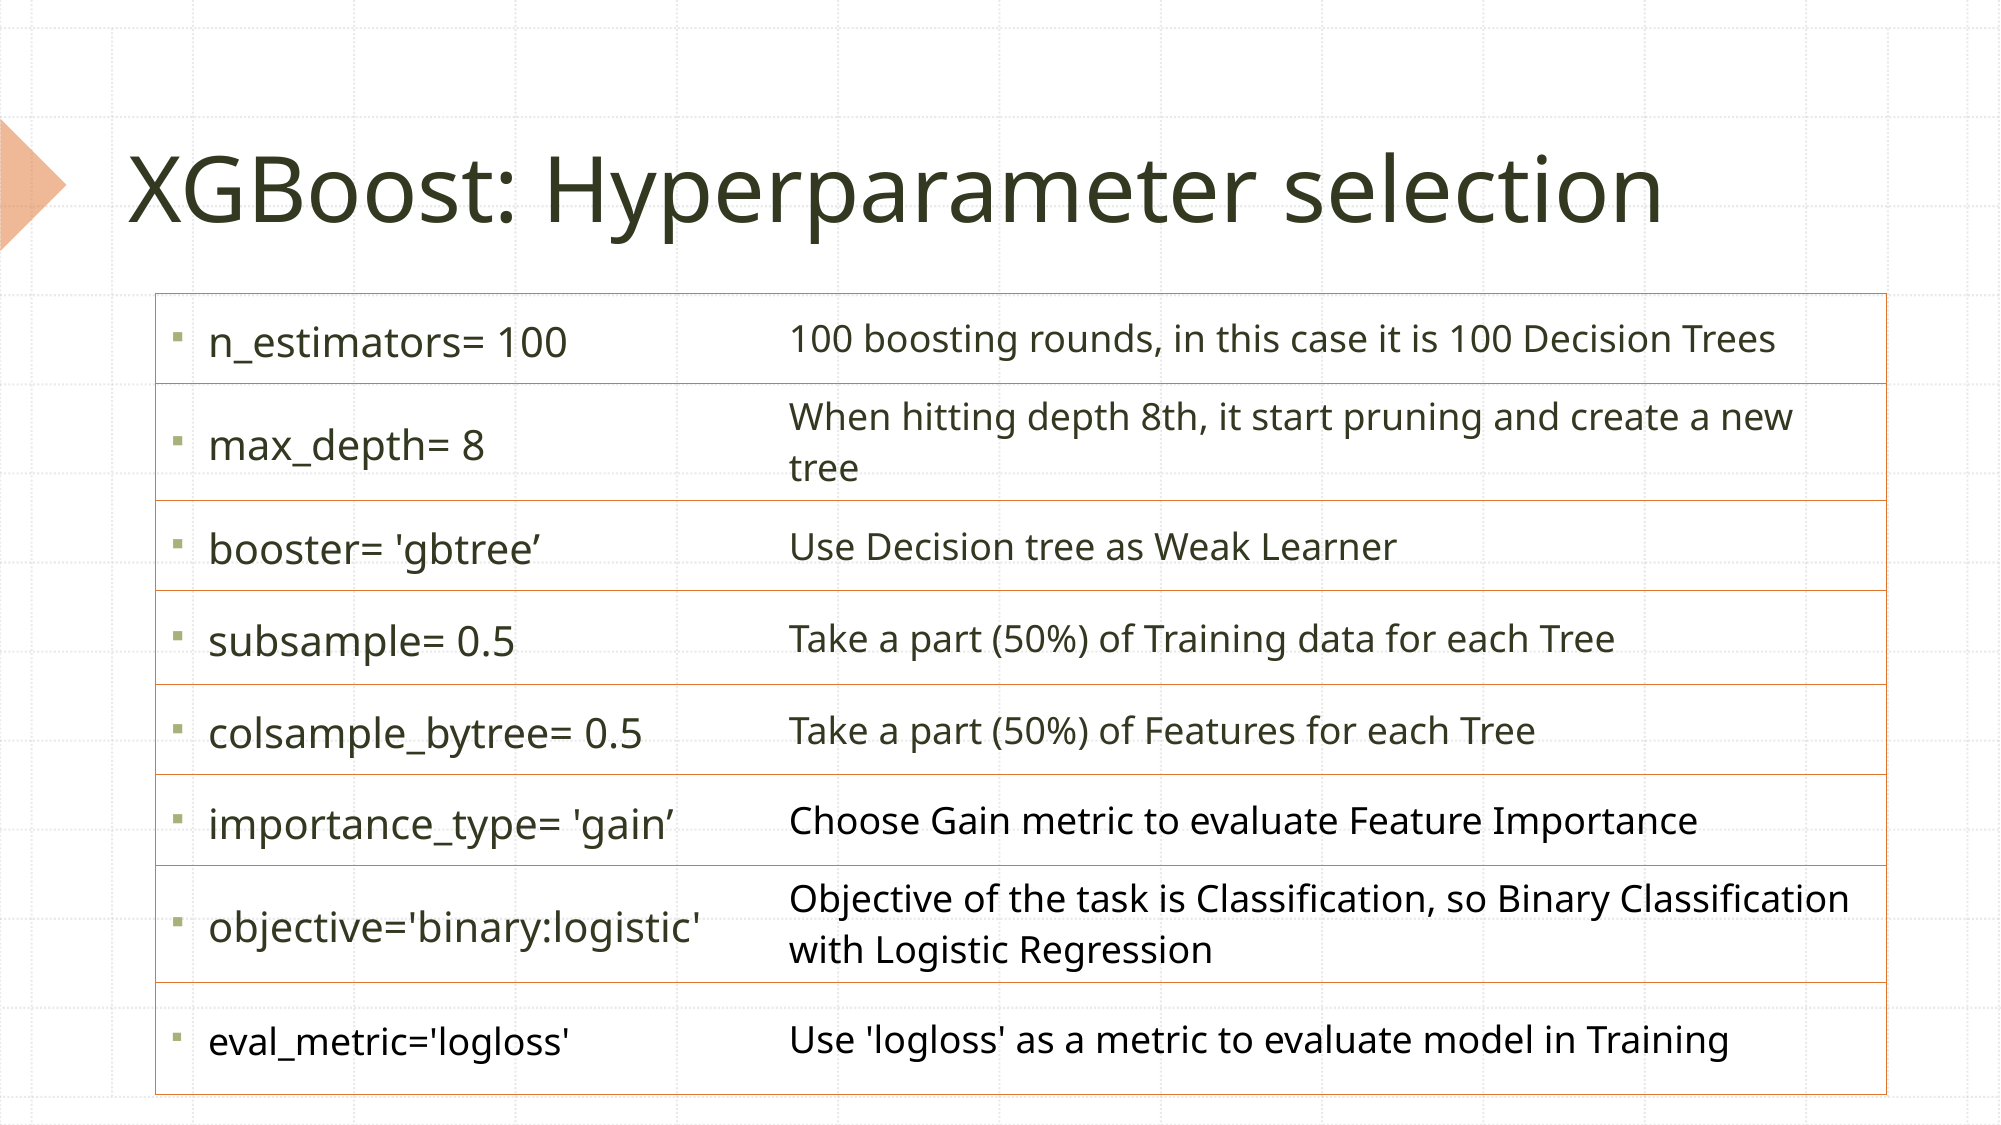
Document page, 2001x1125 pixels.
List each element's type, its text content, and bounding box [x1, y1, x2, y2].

table_cell When hitting depth 8th, it start pruning and create a new tree [774, 384, 1886, 500]
table_cell Choose Gain metric to evaluate Feature Importance [774, 775, 1886, 865]
table_cell Take a part (50%) of Training data for each Tree [774, 591, 1886, 684]
title XGBoost: Hyperparameter selection [113, 12, 1808, 249]
table_cell eval_metric='logloss' [156, 983, 774, 1094]
table_cell max_depth= 8 [156, 384, 774, 500]
table_cell booster= 'gbtree’ [156, 501, 774, 590]
table_cell Use 'logloss' as a metric to evaluate model in Training [774, 983, 1886, 1094]
table_cell Use Decision tree as Weak Learner [774, 501, 1886, 590]
table_cell Take a part (50%) of Features for each Tree [774, 685, 1886, 774]
table_cell importance_type= 'gain’ [156, 775, 774, 865]
table_header n_estimators= 100 [156, 294, 774, 383]
table_header 100 boosting rounds, in this case it is 100 Decision Trees [774, 294, 1886, 383]
table_cell Objective of the task is Classification, so Binary Classification with Logistic Regression [774, 866, 1886, 982]
table_cell objective='binary:logistic' [156, 866, 774, 982]
table_cell colsample_bytree= 0.5 [156, 685, 774, 774]
table_cell subsample= 0.5 [156, 591, 774, 684]
